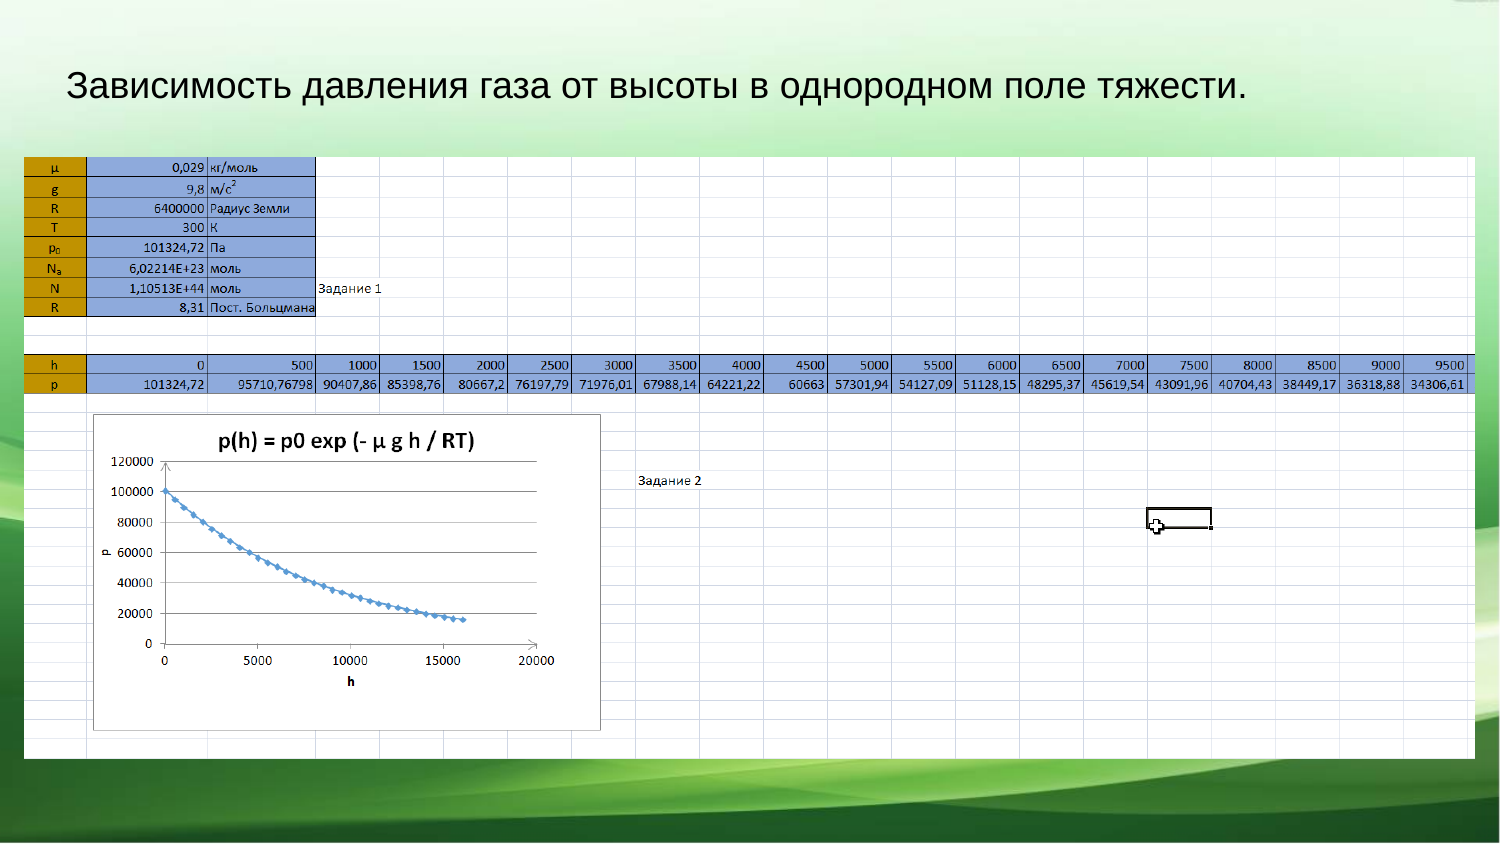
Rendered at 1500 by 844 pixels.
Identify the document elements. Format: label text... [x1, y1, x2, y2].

title Зависимость давления газа от высоты в однородном поле тяжести. [51, 38, 1449, 133]
picture [0, 0, 1500, 844]
